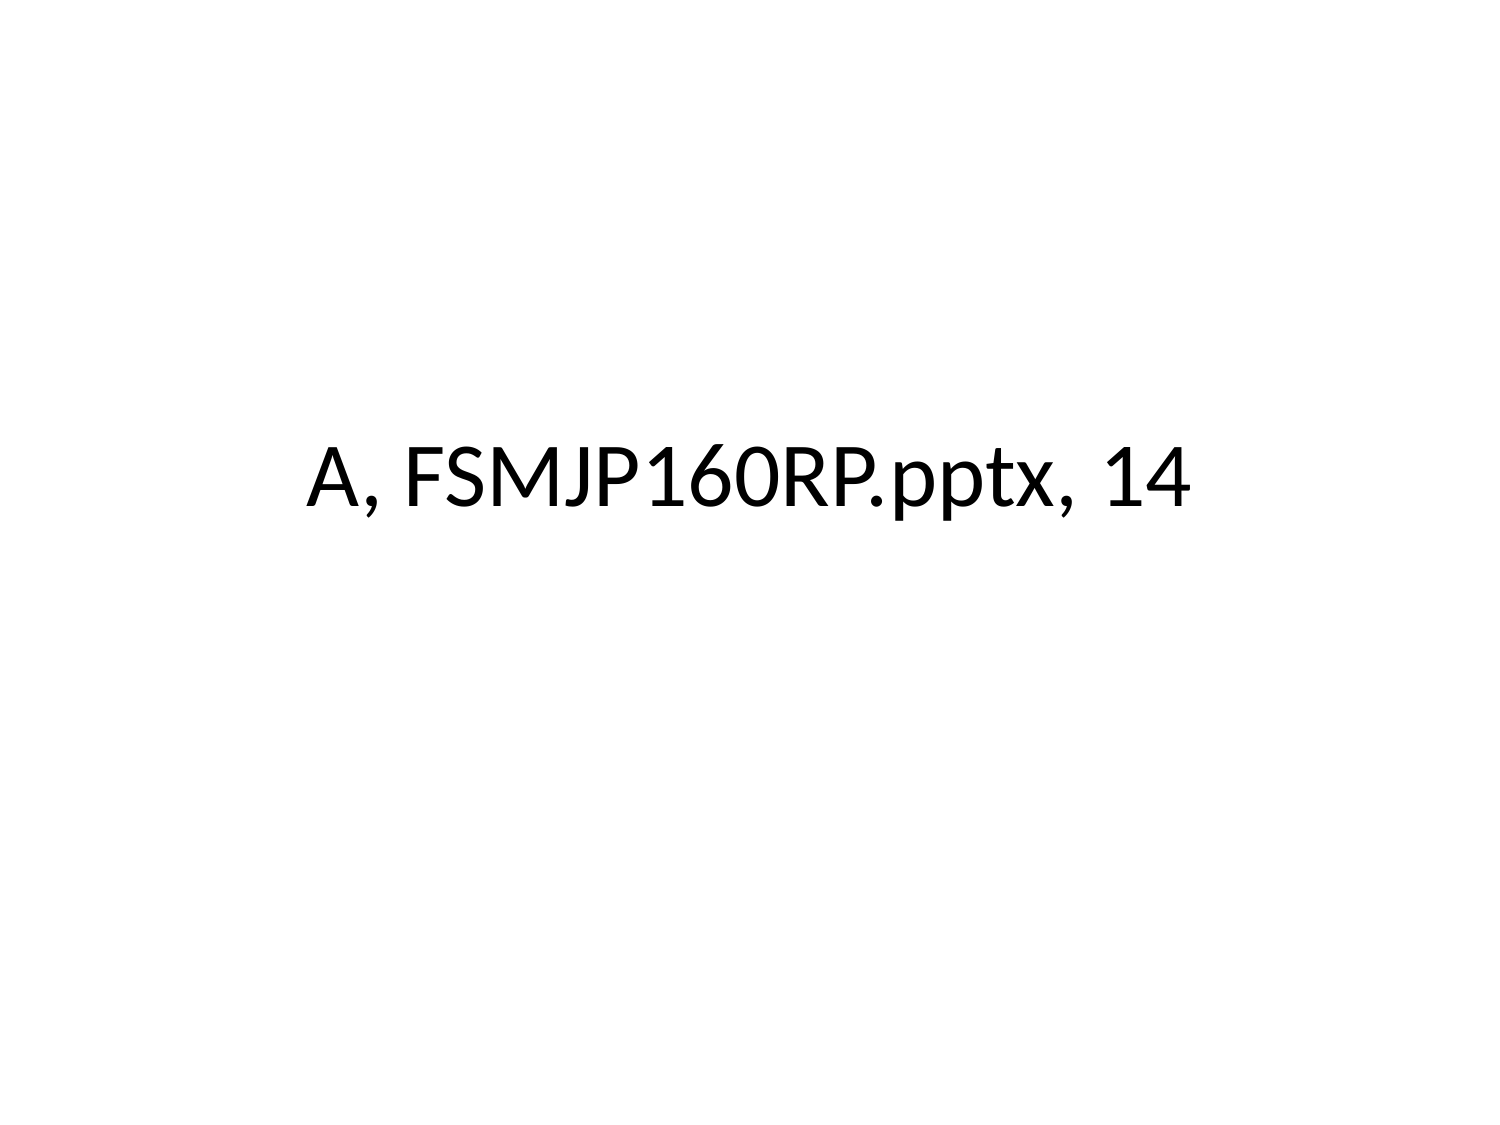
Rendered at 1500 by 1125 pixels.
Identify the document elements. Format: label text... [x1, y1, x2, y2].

title A, FSMJP160RP.pptx, 14 [112, 349, 1388, 591]
